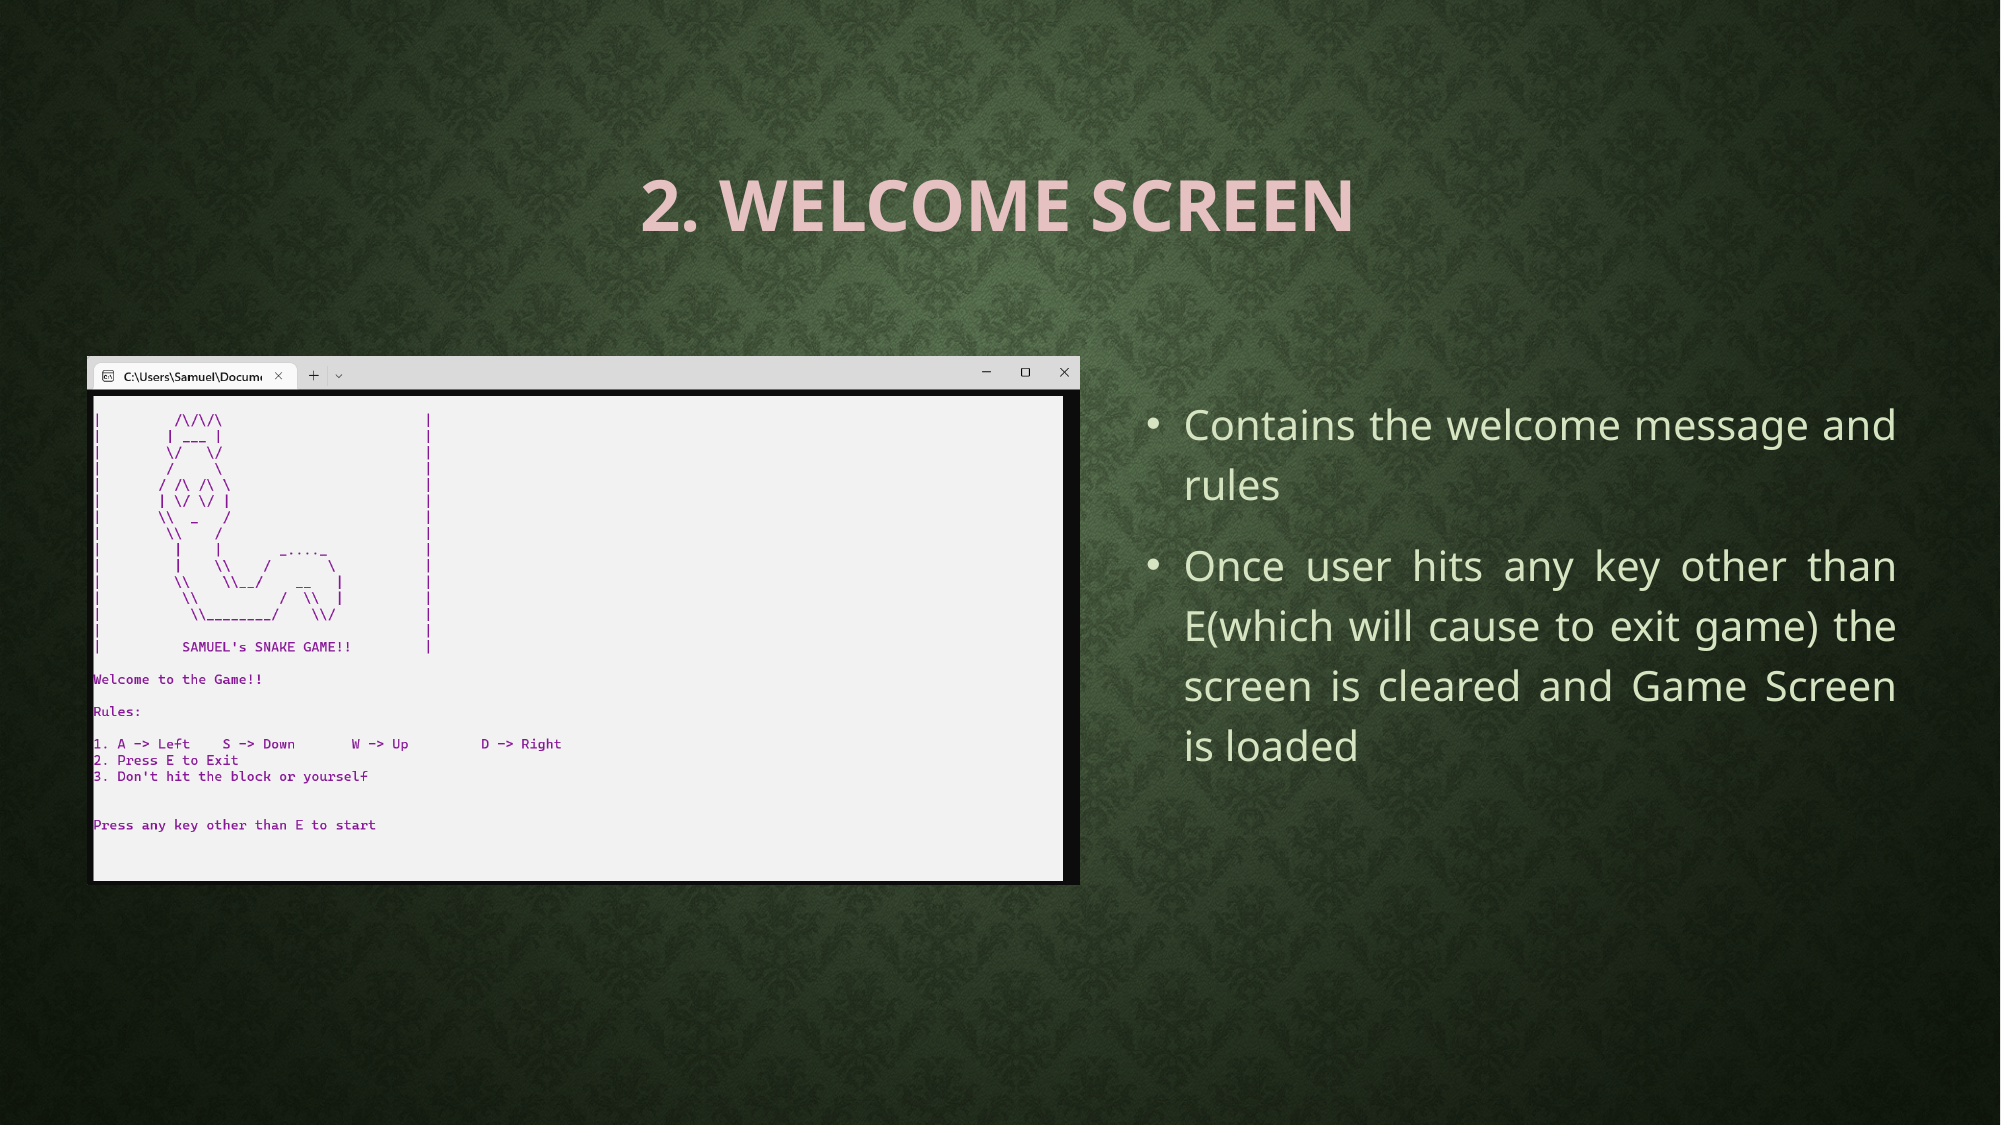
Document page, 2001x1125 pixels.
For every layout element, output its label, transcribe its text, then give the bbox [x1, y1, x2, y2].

title 2. Welcome SCREEN [149, 99, 1849, 318]
list Contains the welcome message and rules Once user hits any key other than E(which will cause to exit game) the screen is cleared and Game Screen is loaded [1131, 381, 1913, 861]
picture [86, 356, 1080, 886]
